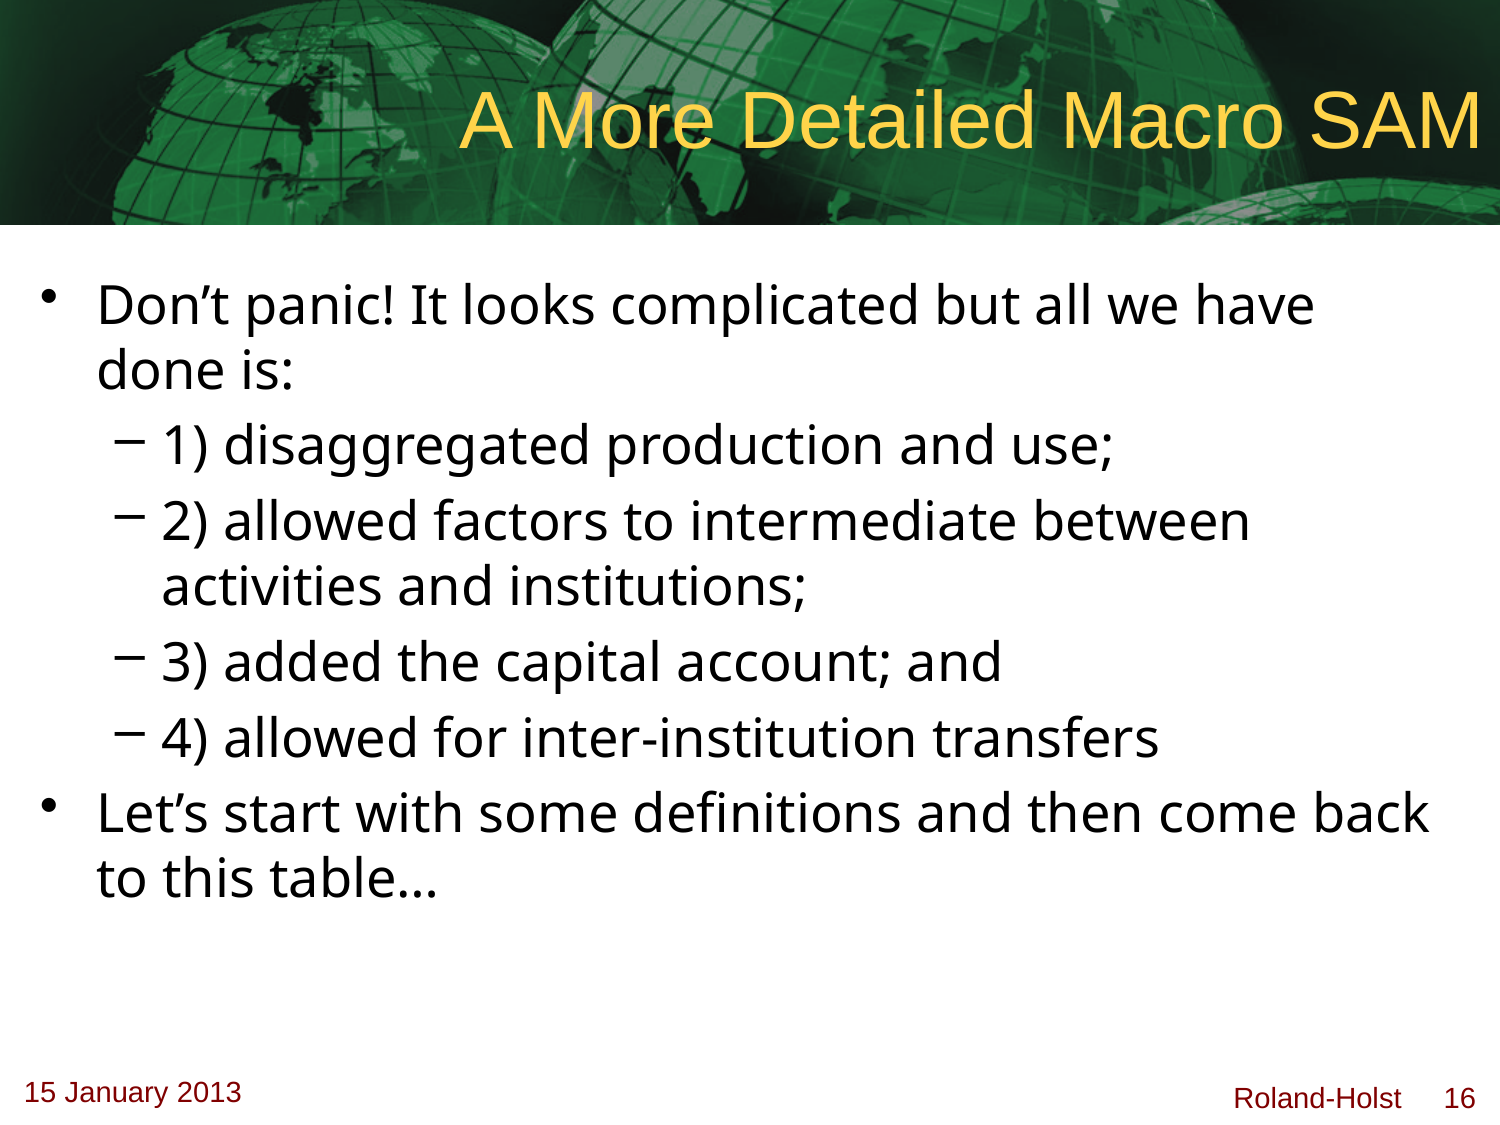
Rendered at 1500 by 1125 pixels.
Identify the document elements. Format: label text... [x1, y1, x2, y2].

picture [0, 0, 1500, 225]
list Don’t panic! It looks complicated but all we have done is: 1) disaggregated production and use; 2) allowed factors to intermediate between activities and institutions; 3) added the capital account; and 4) allowed for inter-institution transfers Let’s start with some definitions and then come back to this table… [24, 262, 1476, 1063]
title A More Detailed Macro SAM [382, 22, 1500, 211]
